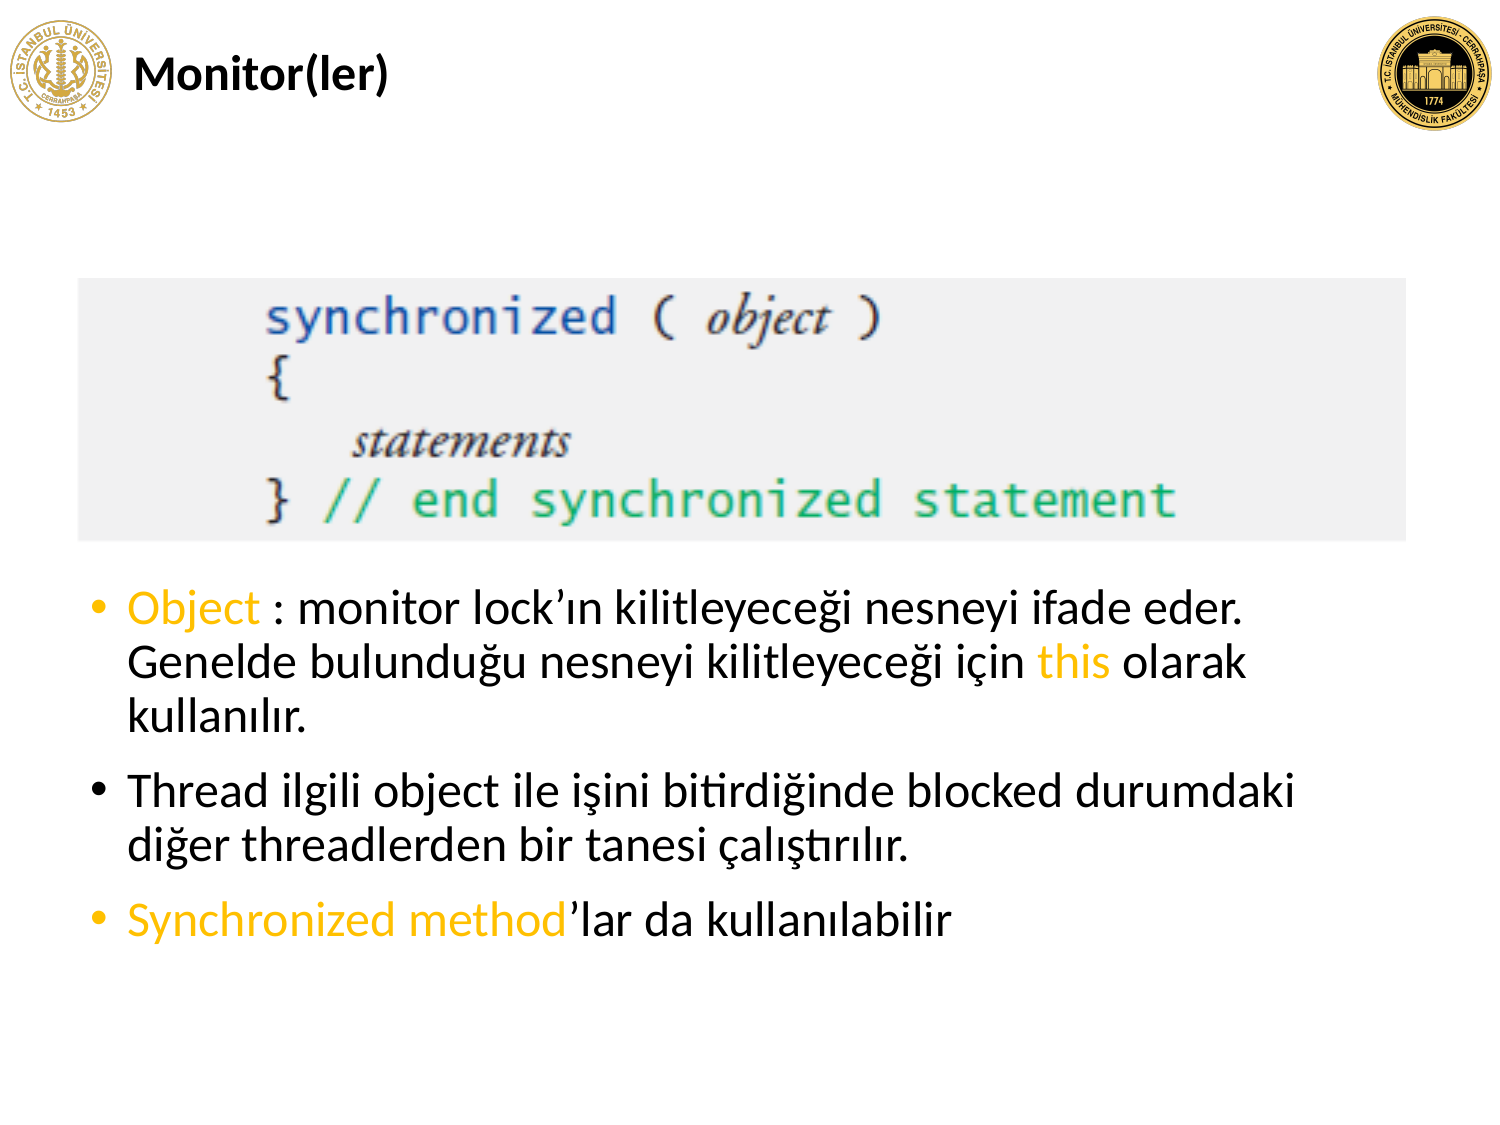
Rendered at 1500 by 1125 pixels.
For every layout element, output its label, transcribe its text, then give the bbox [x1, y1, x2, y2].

title Monitor(ler) [118, 14, 1382, 133]
list Object : monitor lock’ın kilitleyeceği nesneyi ifade eder. Genelde bulunduğu nesneyi kilitleyeceği için this olarak kullanılır. Thread ilgili object ile işini bitirdiğinde blocked durumdaki diğer threadlerden bir tanesi çalıştırılır. Synchronized method’lar da kullanılabilir [75, 574, 1425, 1013]
picture [76, 278, 1406, 551]
